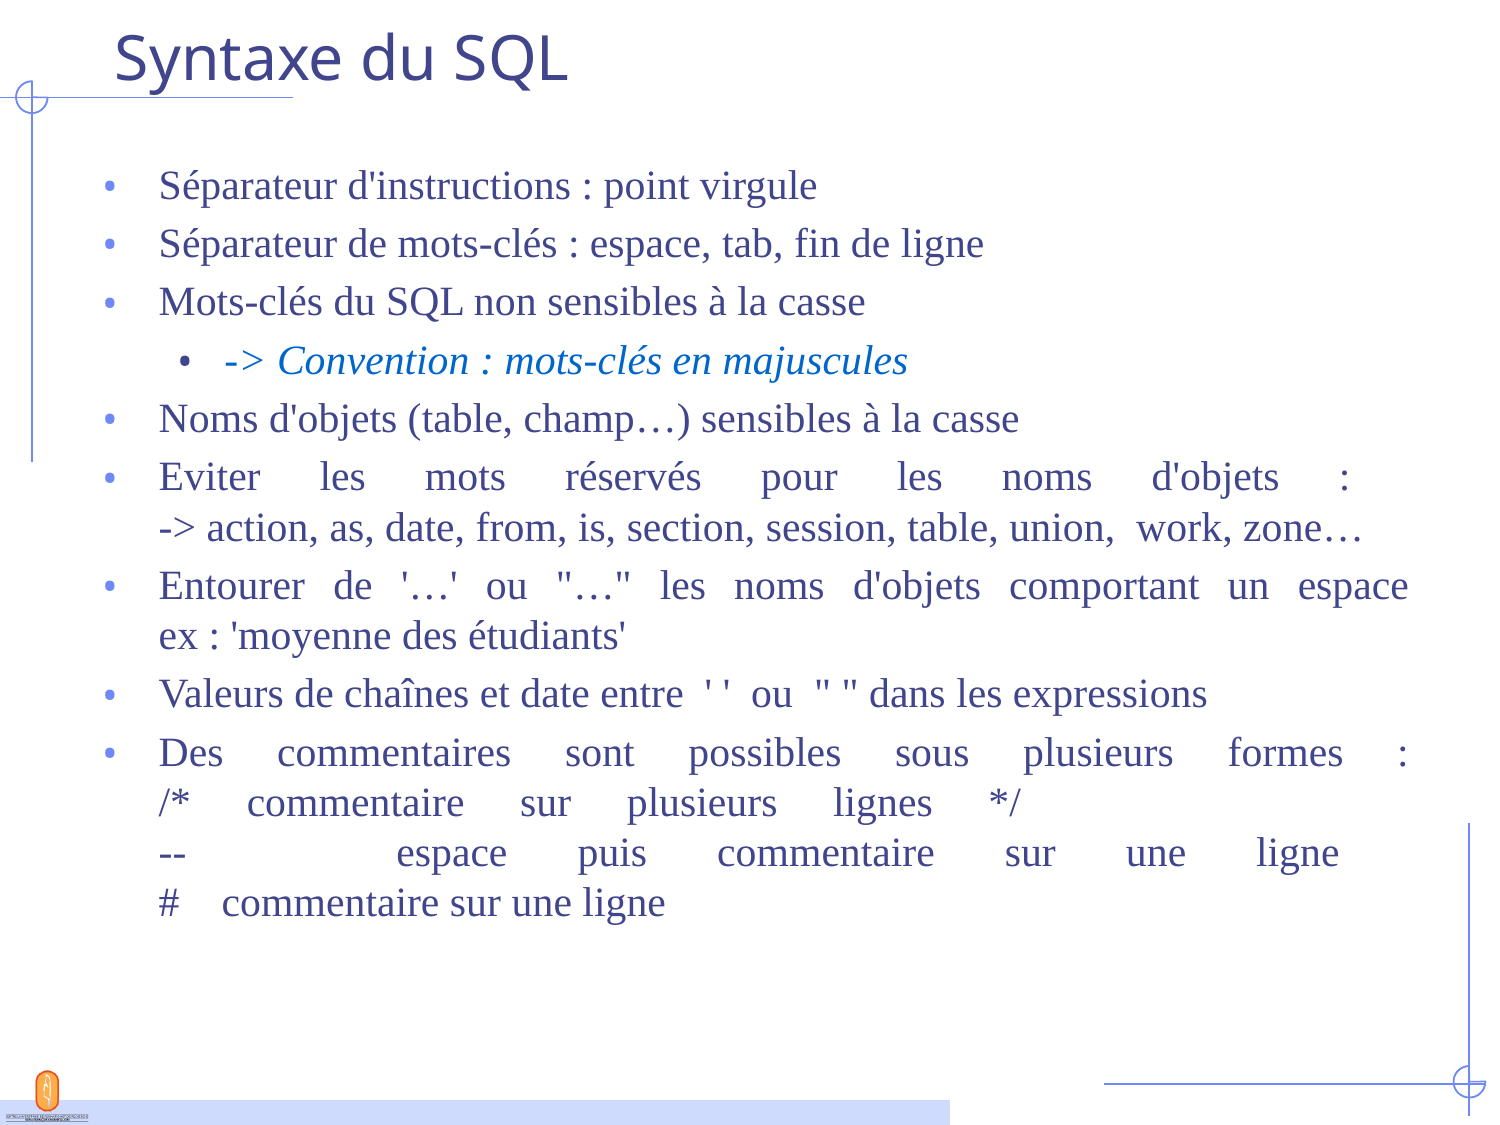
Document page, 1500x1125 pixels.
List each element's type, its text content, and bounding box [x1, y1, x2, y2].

title Syntaxe du SQL [99, 0, 1463, 101]
picture [0, 1066, 95, 1125]
list Séparateur d'instructions : point virgule Séparateur de mots-clés : espace, tab, fin de ligne Mots-clés du SQL non sensibles à la casse -> Convention : mots-clés en majuscules Noms d'objets (table, champ…) sensibles à la casse Eviter les mots réservés pour les noms d'objets : -> action, as, date, from, is, section, session, table, union, work, zone… Entourer de '…' ou "…" les noms d'objets comportant un espace ex : 'moyenne des étudiants' Valeurs de chaînes et date entre ' ' ou " " dans les expressions Des commentaires sont possibles sous plusieurs formes : /* commentaire sur plusieurs lignes */ -- espace puis commentaire sur une ligne # commentaire sur une ligne [87, 149, 1425, 1053]
